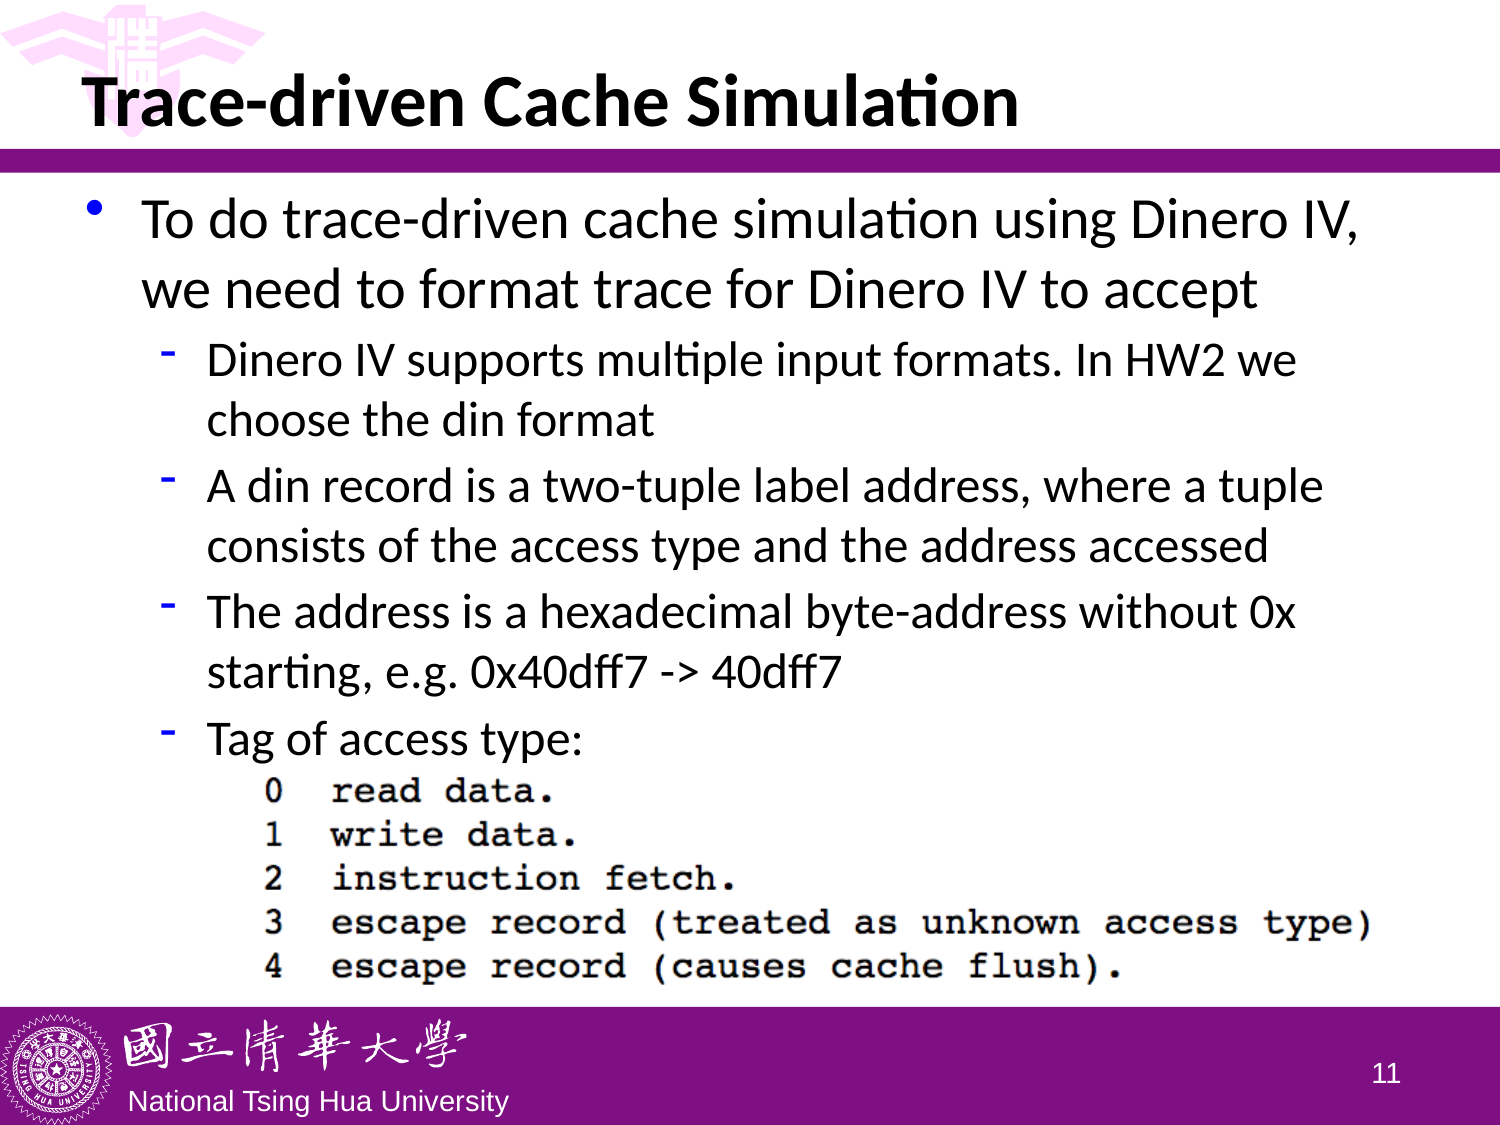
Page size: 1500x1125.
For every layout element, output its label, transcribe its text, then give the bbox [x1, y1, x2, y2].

list To do trace-driven cache simulation using Dinero IV, we need to format trace for Dinero IV to accept Dinero IV supports multiple input formats. In HW2 we choose the din format A din record is a two-tuple label address, where a tuple consists of the access type and the address accessed The address is a hexadecimal byte-address without 0x starting, e.g. 0x40dff7 -> 40dff7 Tag of access type: [69, 172, 1412, 988]
slide_number 10 [1104, 1021, 1417, 1097]
picture [208, 763, 1377, 988]
title Trace-driven Cache Simulation [66, 37, 1413, 149]
